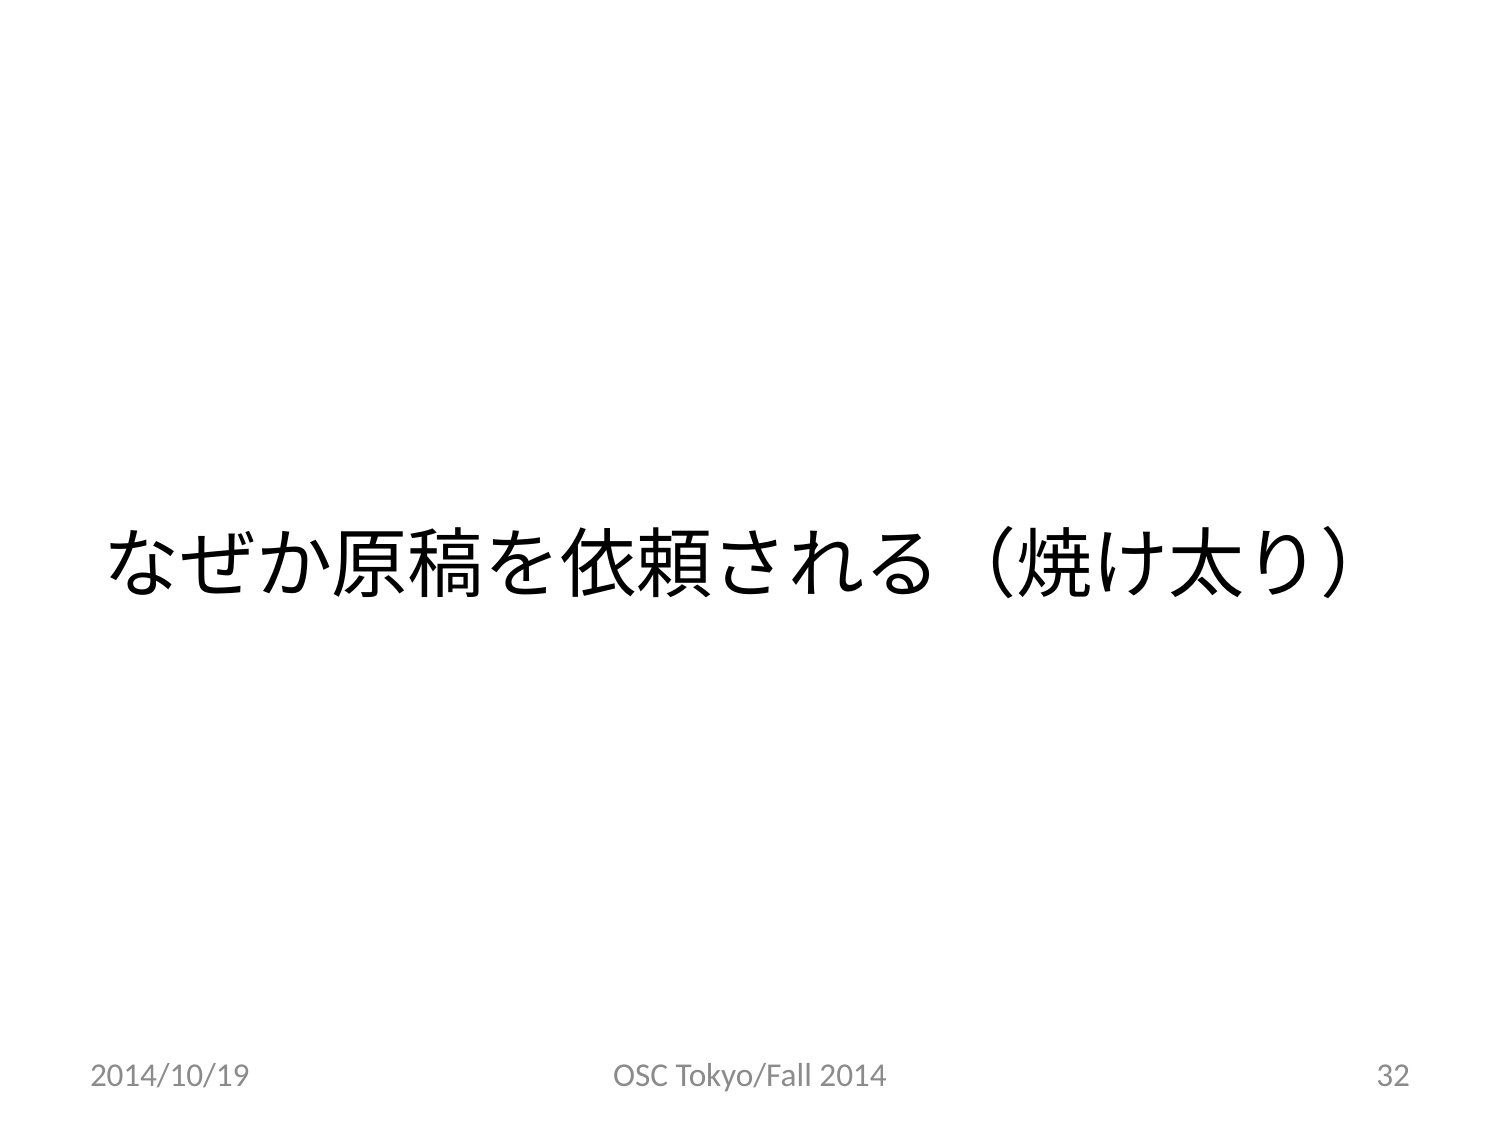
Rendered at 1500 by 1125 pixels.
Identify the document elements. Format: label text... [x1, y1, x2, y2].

title なぜか原稿を依頼される（焼け太り） [75, 467, 1425, 655]
slide_number 32 [1074, 1042, 1425, 1103]
footer OSC Tokyo/Fall 2014 [512, 1042, 988, 1103]
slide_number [75, 1042, 425, 1103]
